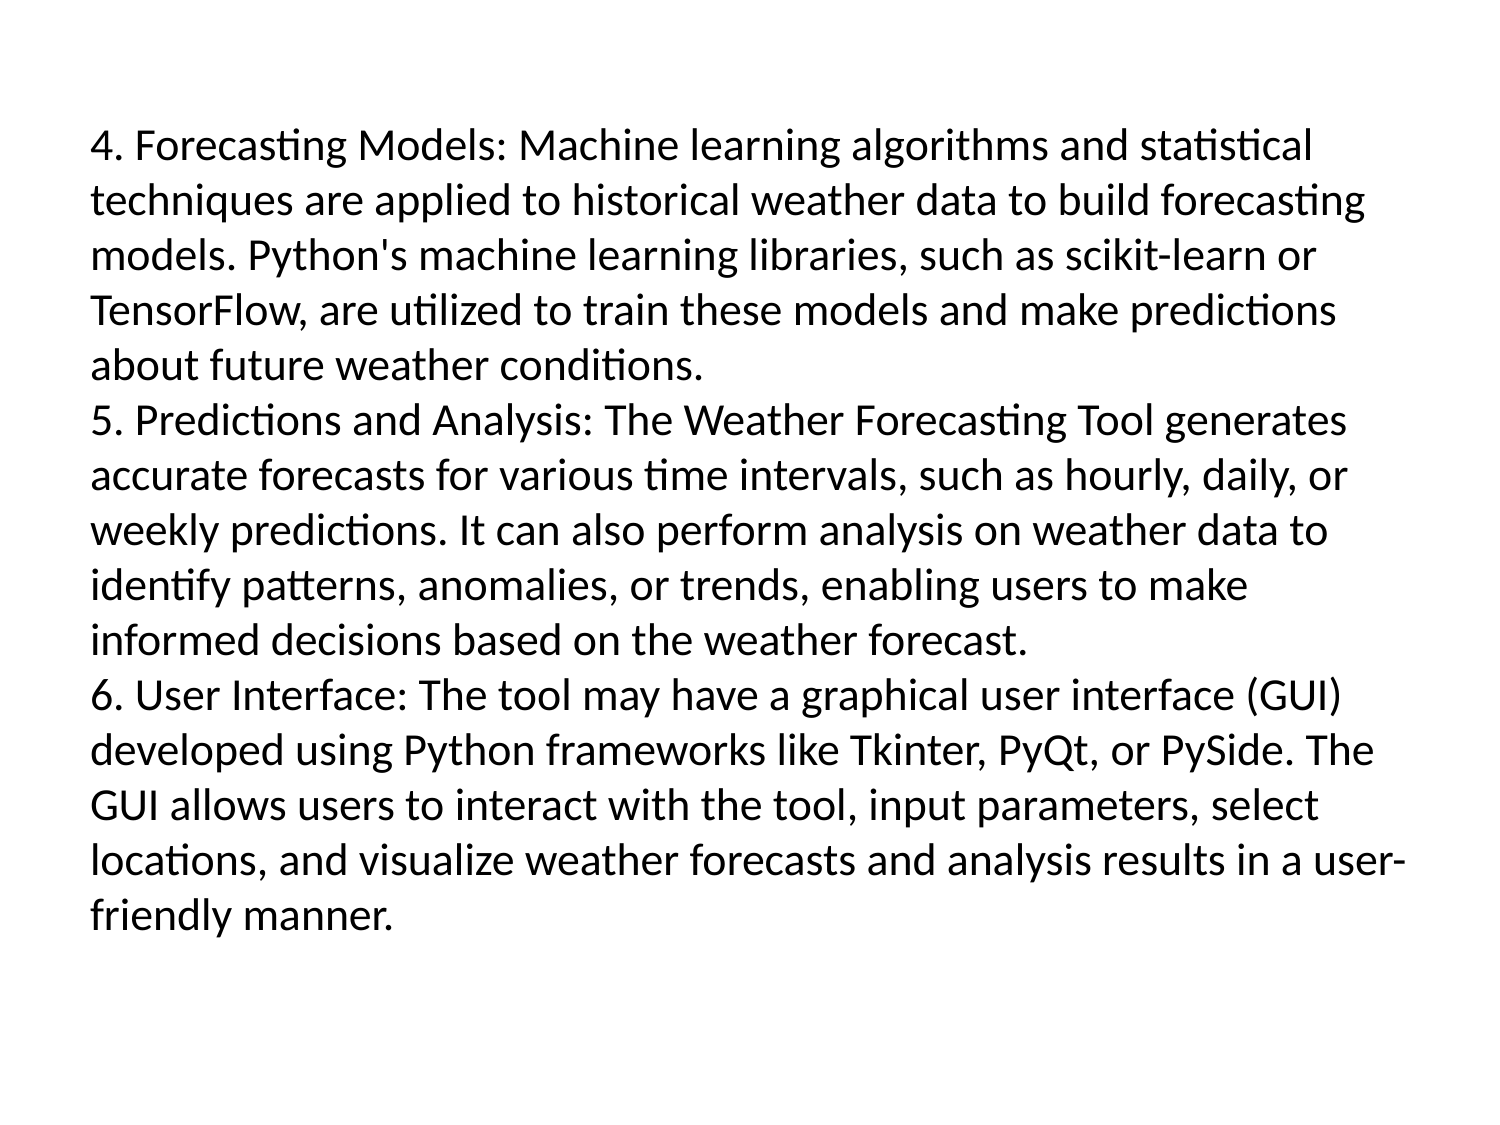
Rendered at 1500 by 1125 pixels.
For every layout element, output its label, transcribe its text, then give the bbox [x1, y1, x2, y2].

title 4. Forecasting Models: Machine learning algorithms and statistical techniques are applied to historical weather data to build forecasting models. Python's machine learning libraries, such as scikit-learn or TensorFlow, are utilized to train these models and make predictions about future weather conditions. 5. Predictions and Analysis: The Weather Forecasting Tool generates accurate forecasts for various time intervals, such as hourly, daily, or weekly predictions. It can also perform analysis on weather data to identify patterns, anomalies, or trends, enabling users to make informed decisions based on the weather forecast. 6. User Interface: The tool may have a graphical user interface (GUI) developed using Python frameworks like Tkinter, PyQt, or PySide. The GUI allows users to interact with the tool, input parameters, select locations, and visualize weather forecasts and analysis results in a user-friendly manner. [75, 45, 1425, 350]
